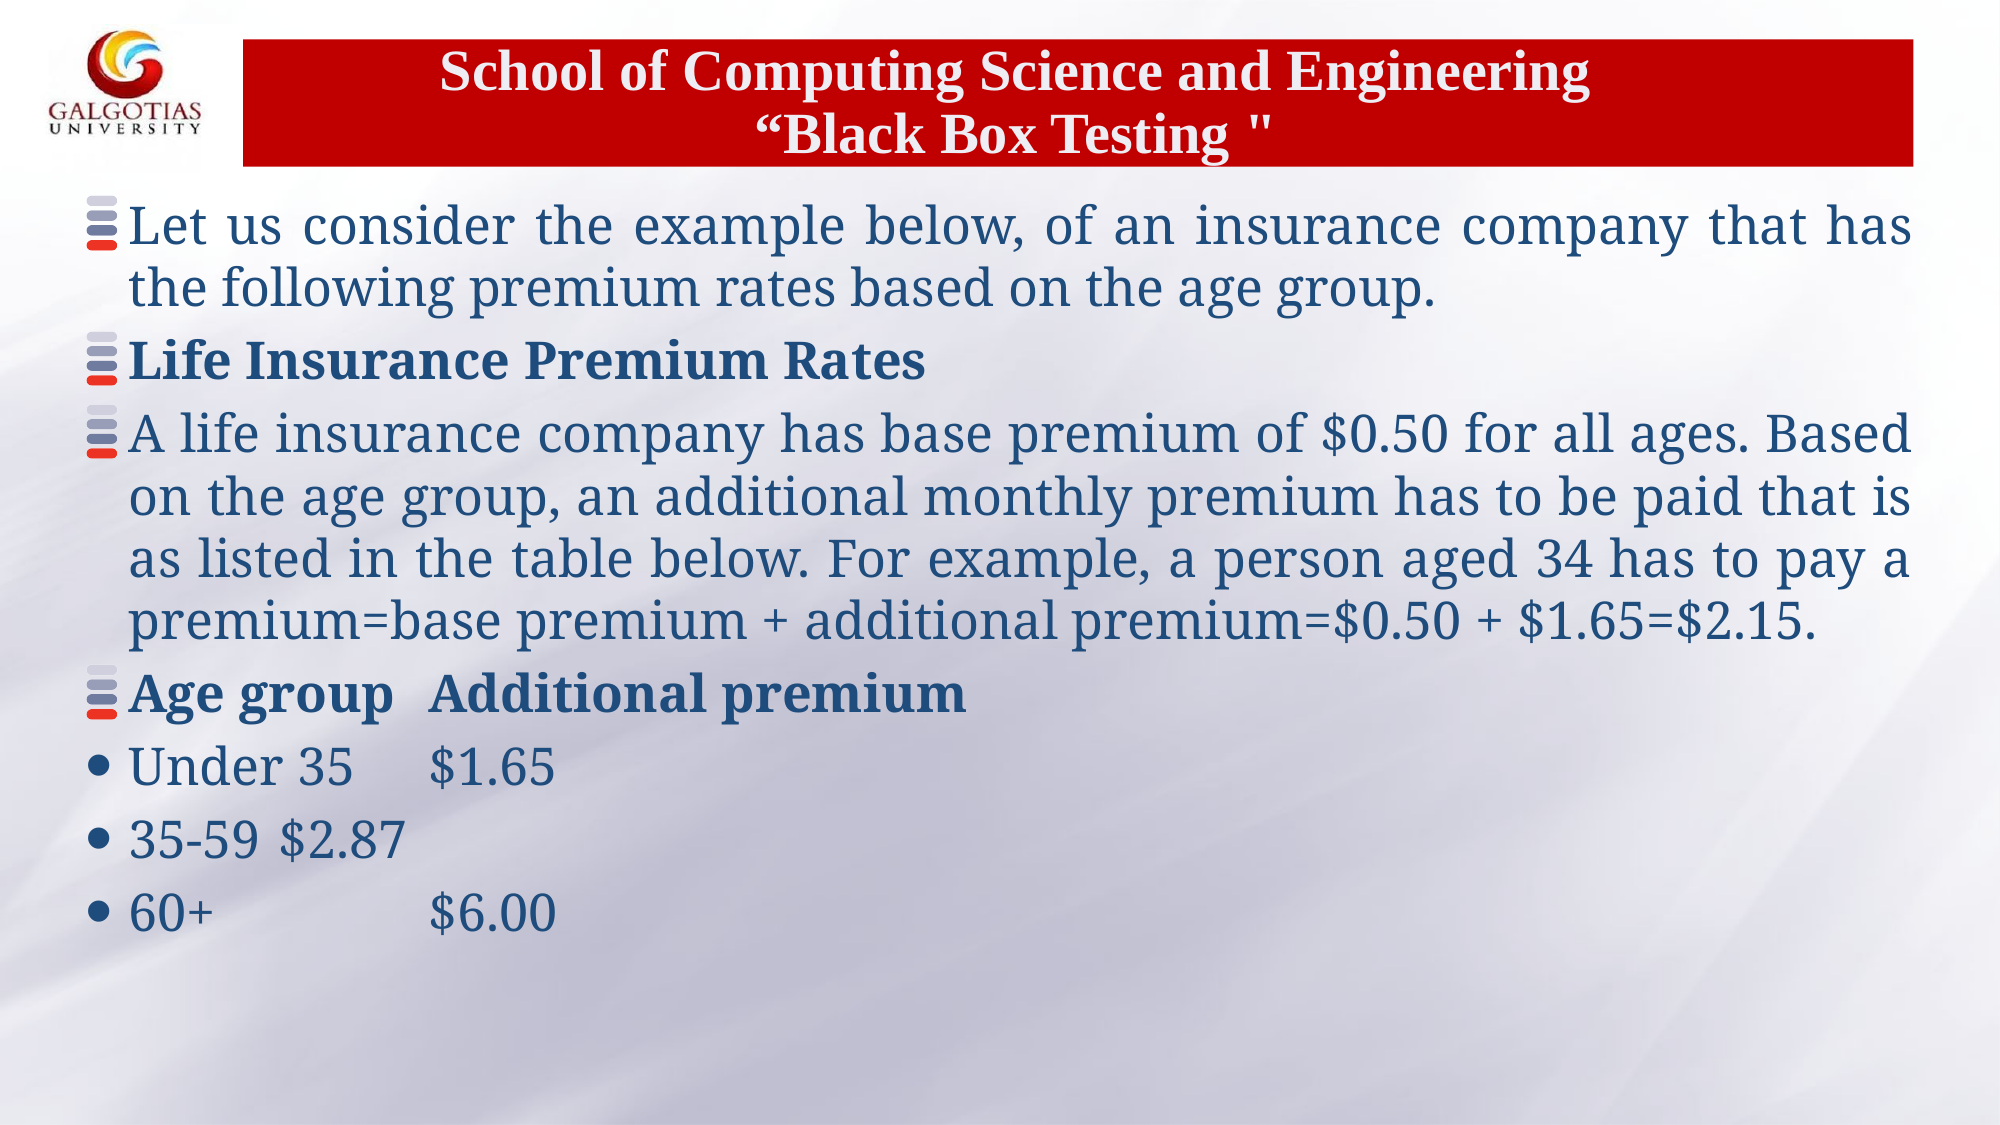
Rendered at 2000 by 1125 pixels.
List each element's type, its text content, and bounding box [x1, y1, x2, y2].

title School of Computing Science and Engineering “Black Box Testing " [248, 39, 1914, 167]
list Let us consider the example below, of an insurance company that has the following premium rates based on the age group. Life Insurance Premium Rates A life insurance company has base premium of $0.50 for all ages. Based on the age group, an additional monthly premium has to be paid that is as listed in the table below. For example, a person aged 34 has to pay a premium=base premium + additional premium=$0.50 + $1.65=$2.15. Age group Additional premium Under 35 $1.65 35-59 $2.87 60+ $6.00 [70, 184, 1930, 1021]
picture [0, 0, 2000, 1125]
